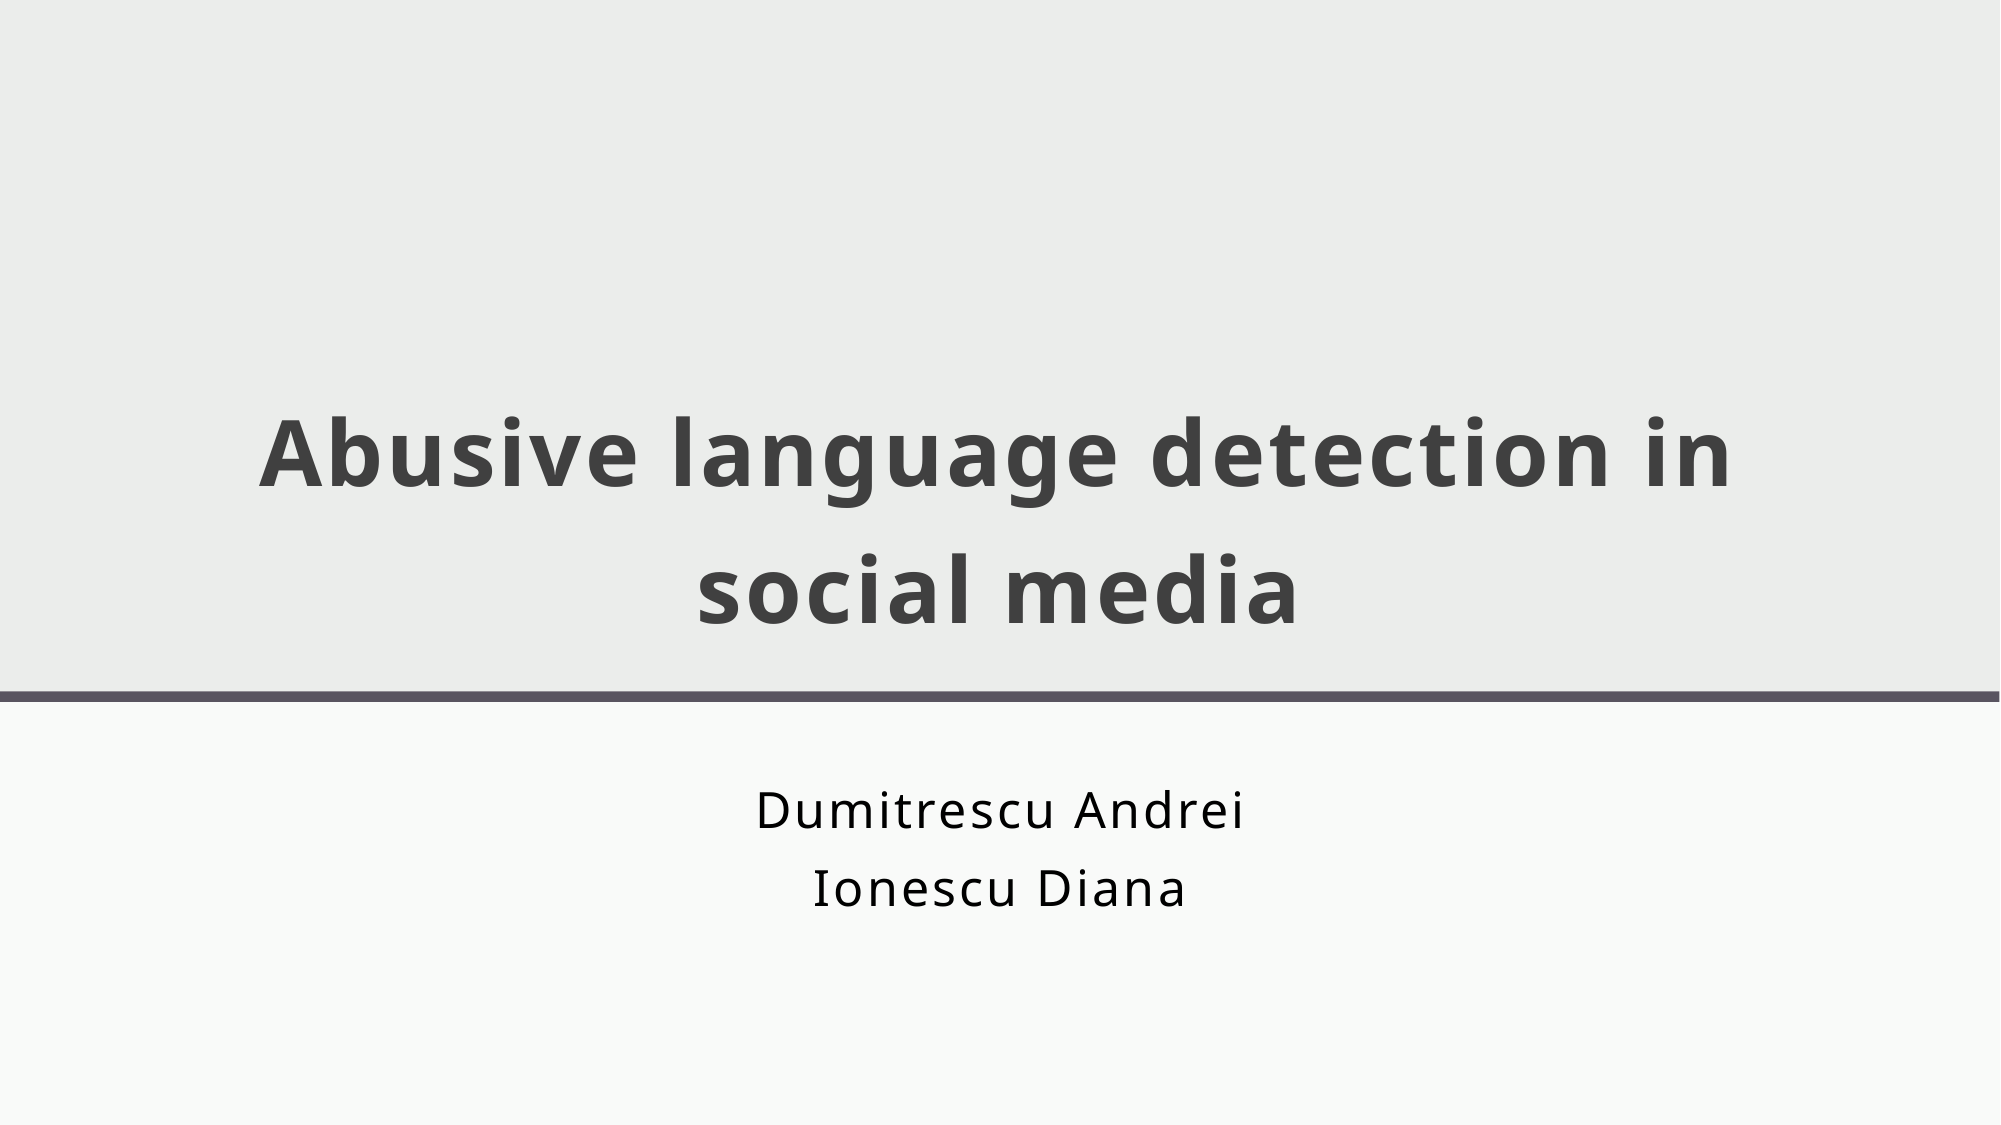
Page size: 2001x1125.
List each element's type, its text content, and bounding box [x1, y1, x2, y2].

list Dumitrescu Andrei Ionescu Diana [462, 742, 1539, 1001]
title Abusive language detection in social media [130, 230, 1869, 657]
